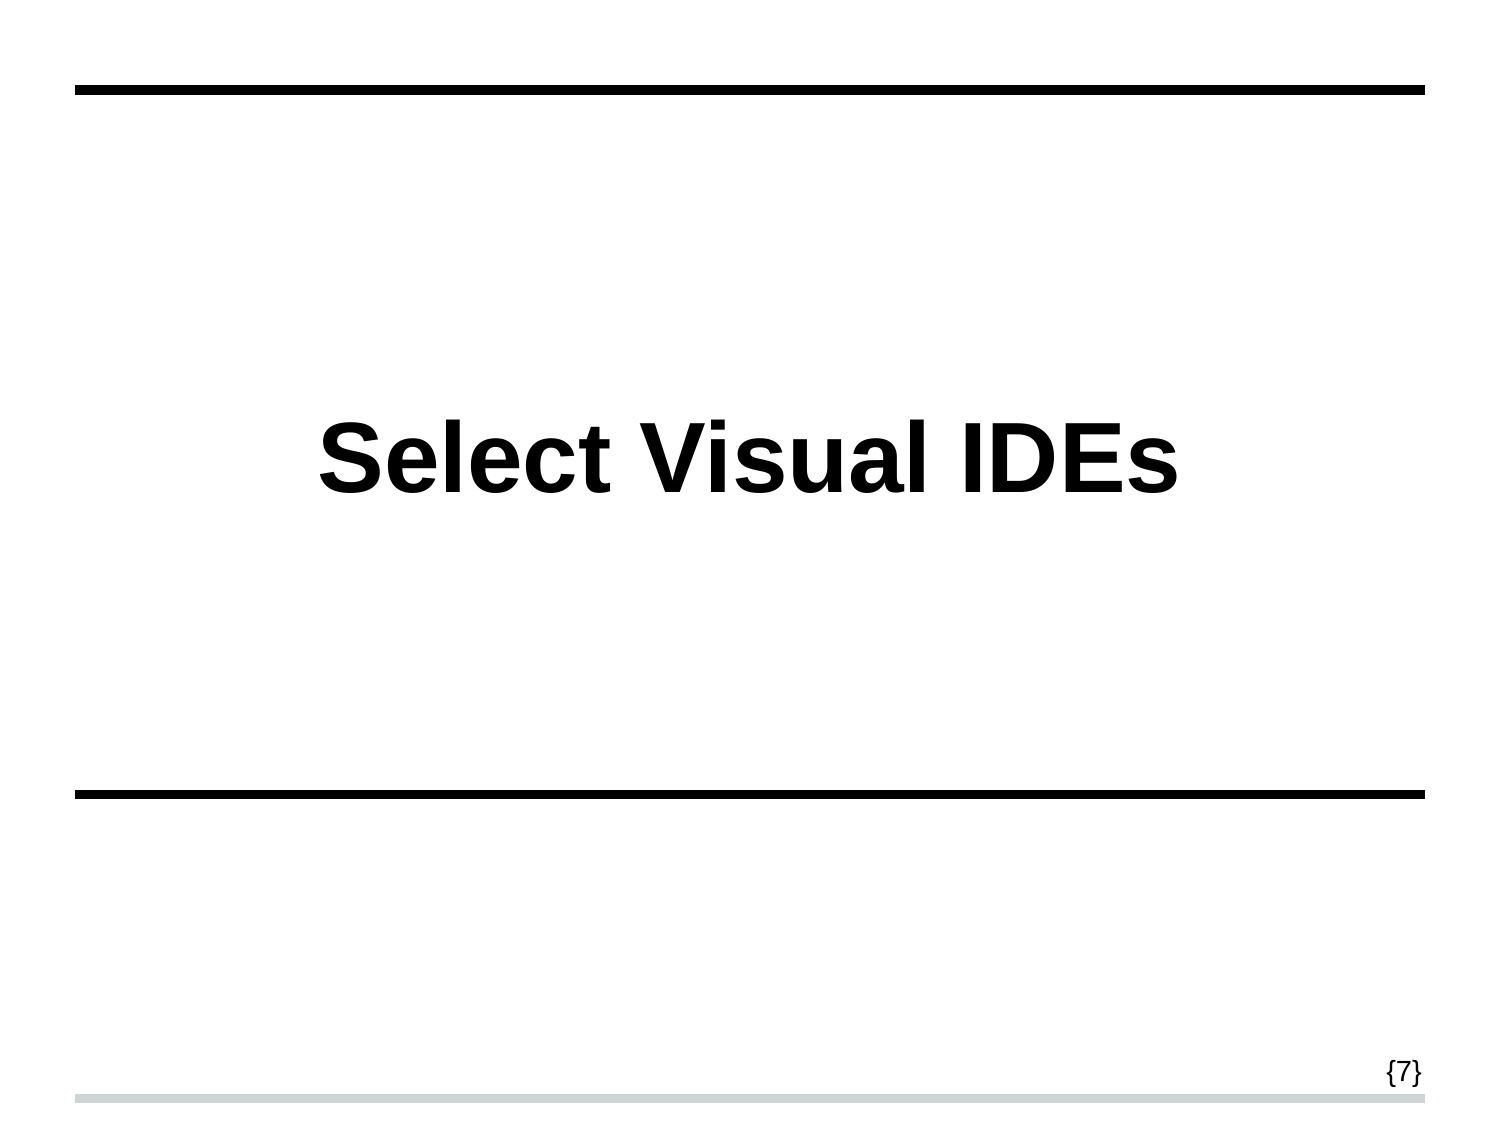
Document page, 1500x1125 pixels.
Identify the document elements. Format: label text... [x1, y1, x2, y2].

text_box {7} [1371, 1037, 1500, 1125]
title Select Visual IDEs [75, 123, 1425, 782]
